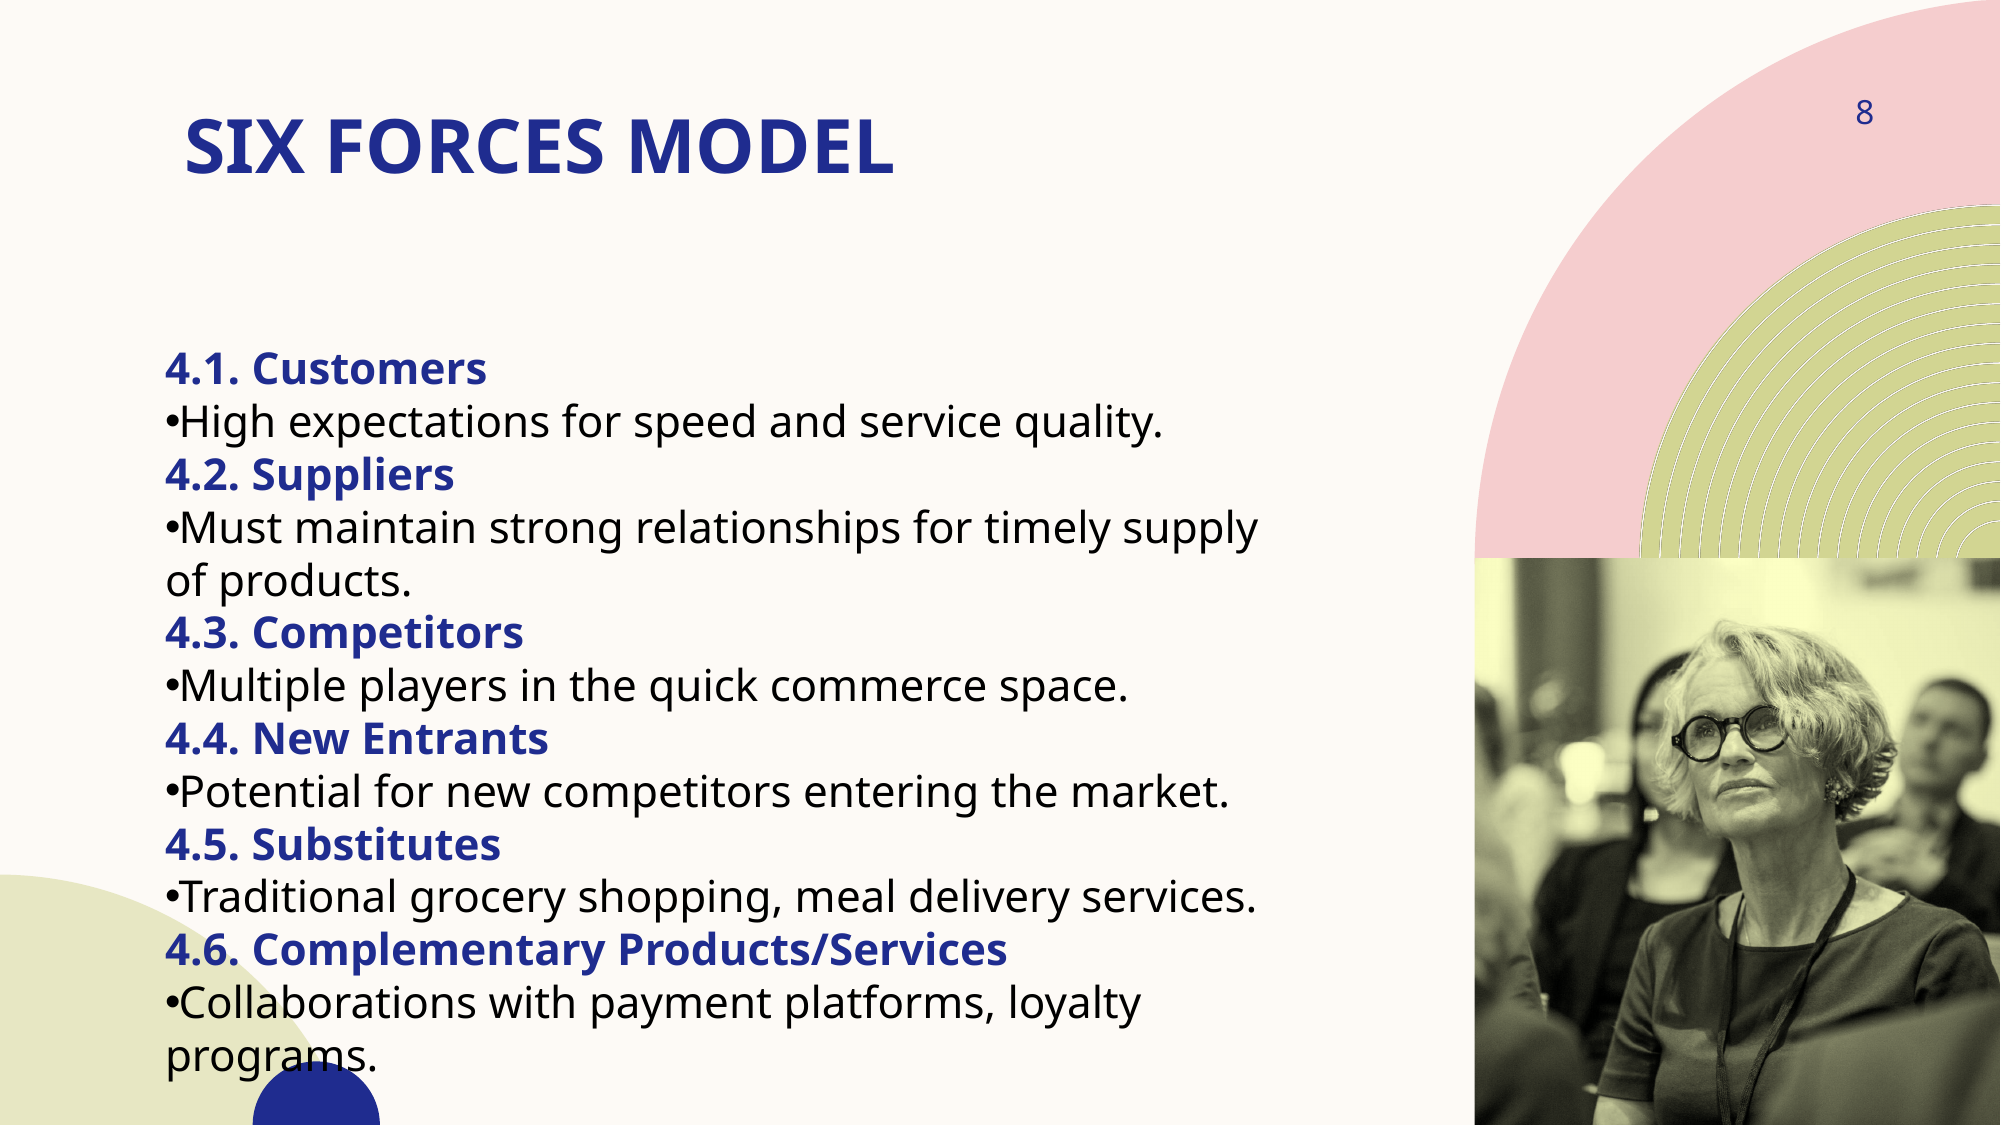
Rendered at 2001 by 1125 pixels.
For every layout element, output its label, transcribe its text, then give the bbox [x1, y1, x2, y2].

picture [1474, 204, 2001, 1125]
slide_number 8 [1712, 75, 1875, 153]
title Six Forces Model [150, 50, 1437, 189]
list 4.1. Customers High expectations for speed and service quality. 4.2. Suppliers Must maintain strong relationships for timely supply of products. 4.3. Competitors Multiple players in the quick commerce space. 4.4. New Entrants Potential for new competitors entering the market. 4.5. Substitutes Traditional grocery shopping, meal delivery services. 4.6. Complementary Products/Services Collaborations with payment platforms, loyalty programs. [150, 341, 1283, 1125]
